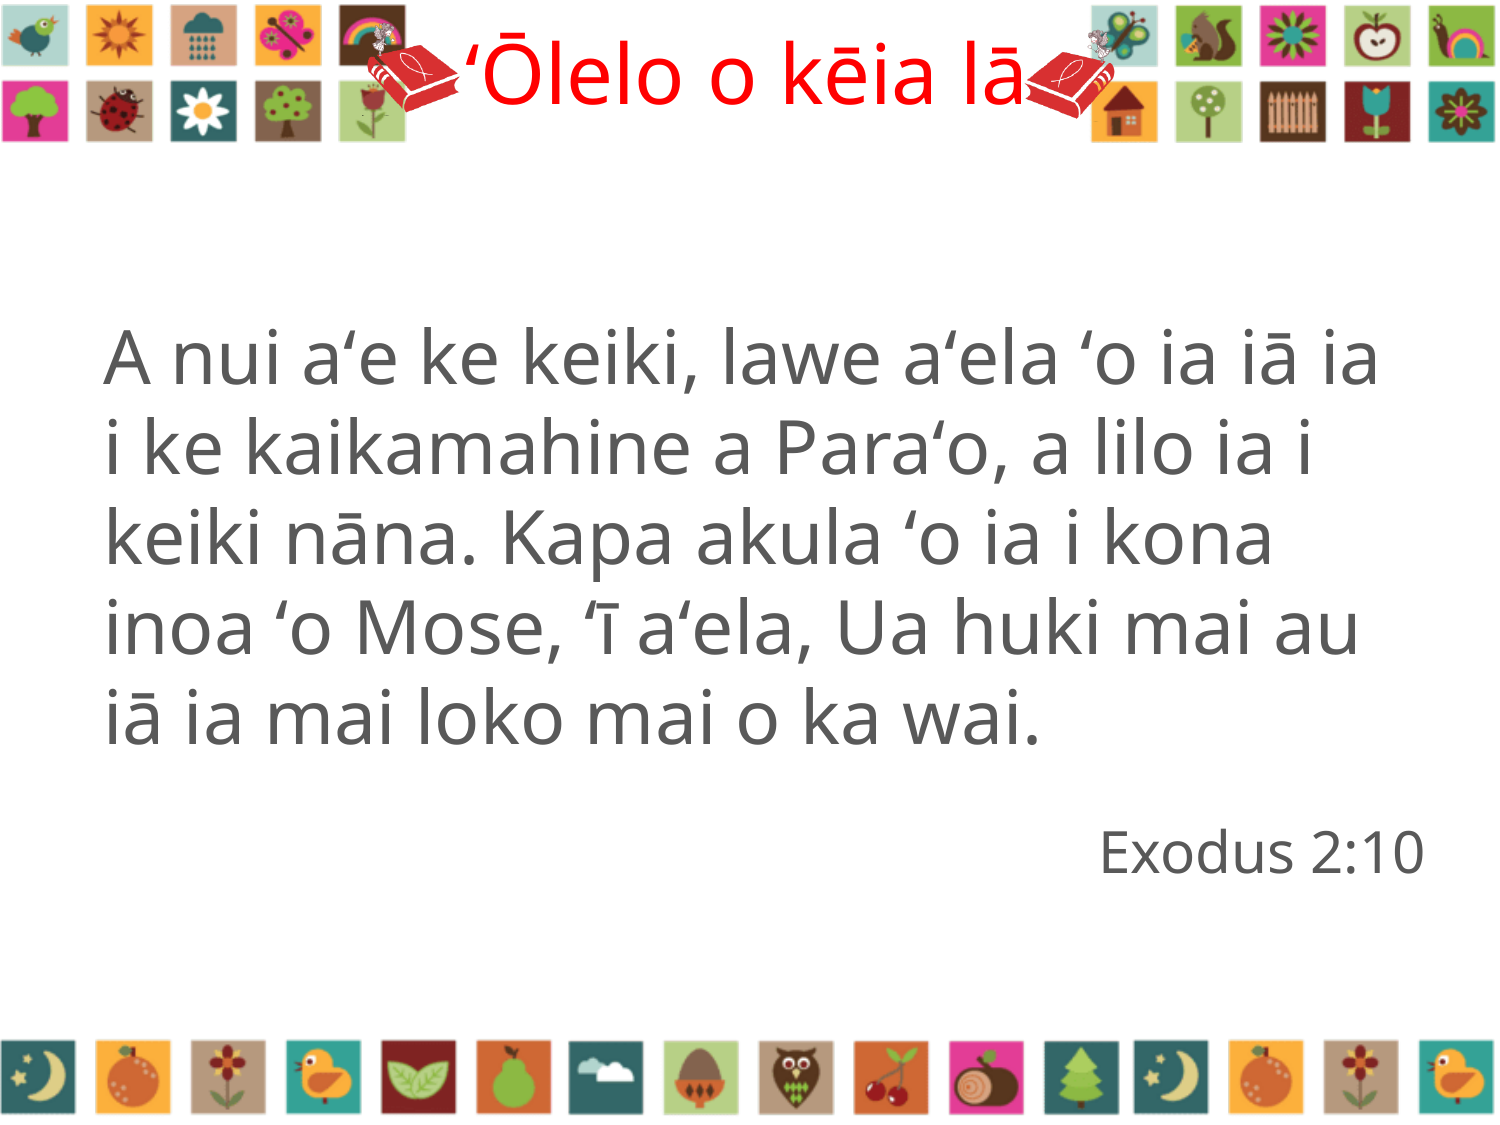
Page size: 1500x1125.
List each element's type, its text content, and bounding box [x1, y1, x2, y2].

text_box A nui aʻe ke keiki, lawe aʻela ʻo ia iā ia i ke kaikamahine a Paraʻo, a lilo ia i keiki nāna. Kapa akula ʻo ia i kona inoa ʻo Mose, ʻī aʻela, Ua huki mai au iā ia mai loko mai o ka wai. [88, 302, 1436, 768]
text_box Exodus 2:10 [808, 807, 1441, 893]
picture [992, 3, 1500, 150]
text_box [0, 1028, 1500, 1118]
picture [0, 3, 492, 150]
text_box ʻŌlelo o kēia lā [425, 13, 1076, 129]
